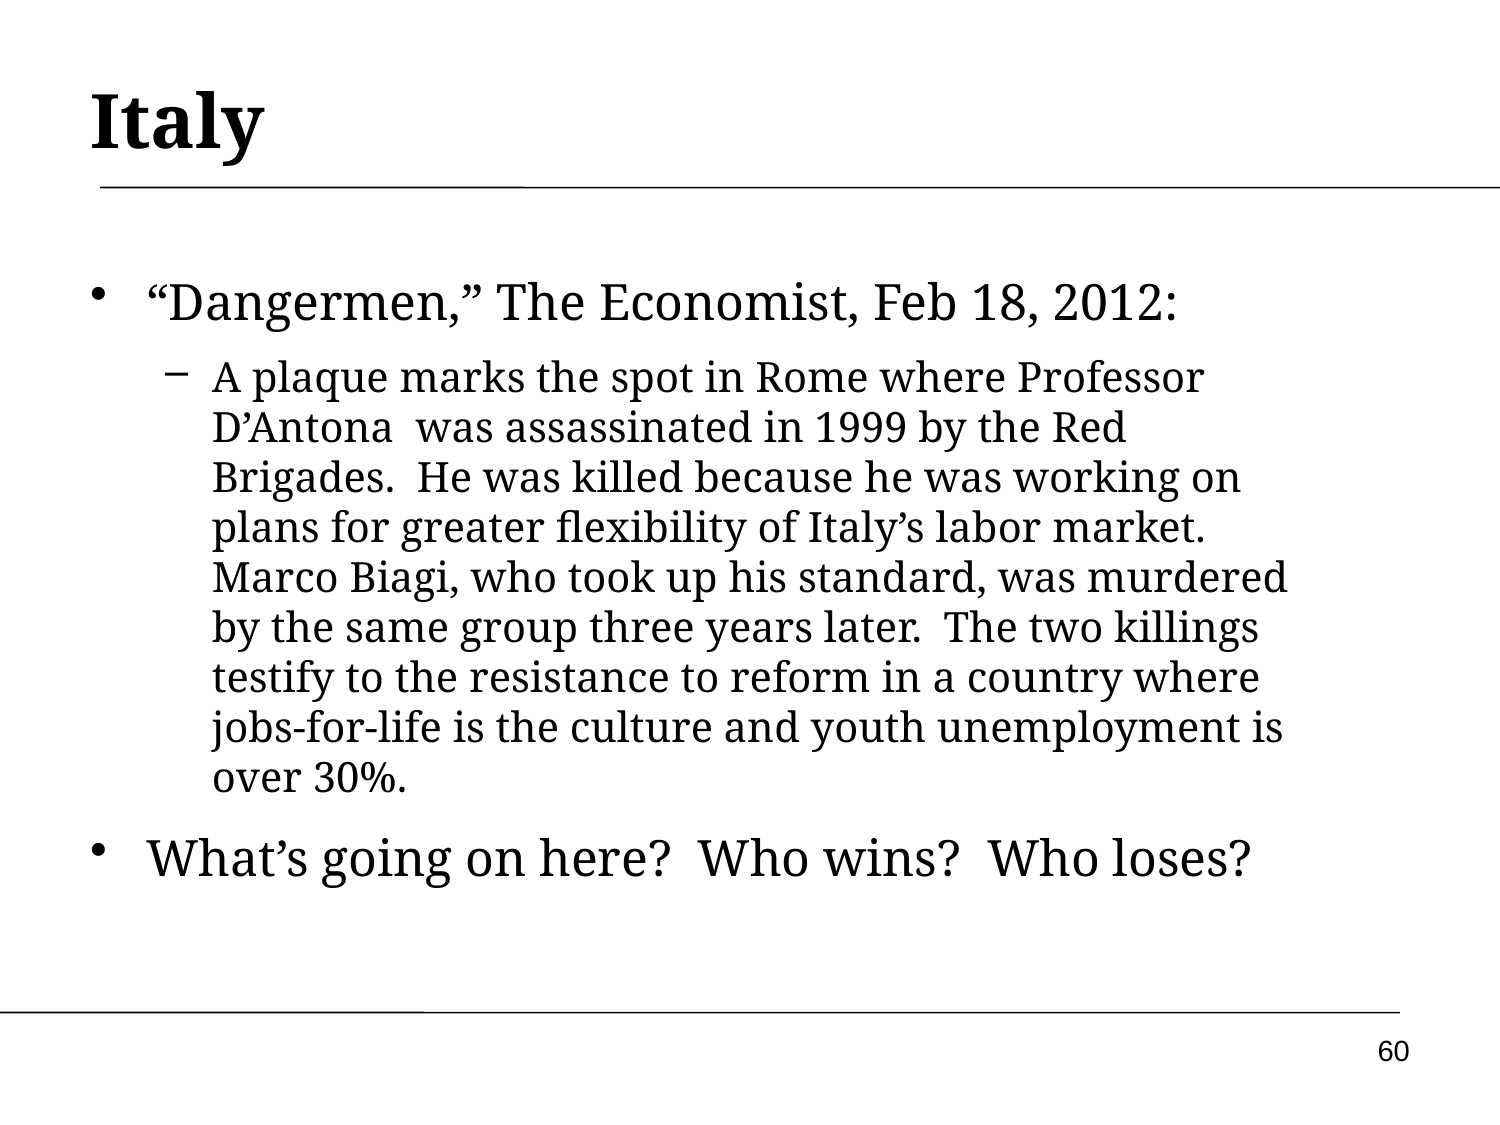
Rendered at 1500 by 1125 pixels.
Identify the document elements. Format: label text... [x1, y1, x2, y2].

title Italy [74, 49, 1426, 188]
slide_number 60 [1074, 1024, 1426, 1103]
list “Dangermen,” The Economist, Feb 18, 2012: A plaque marks the spot in Rome where Professor D’Antona was assassinated in 1999 by the Red Brigades. He was killed because he was working on plans for greater flexibility of Italy’s labor market. Marco Biagi, who took up his standard, was murdered by the same group three years later. The two killings testify to the resistance to reform in a country where jobs-for-life is the culture and youth unemployment is over 30%. What’s going on here? Who wins? Who loses? [74, 262, 1326, 1006]
